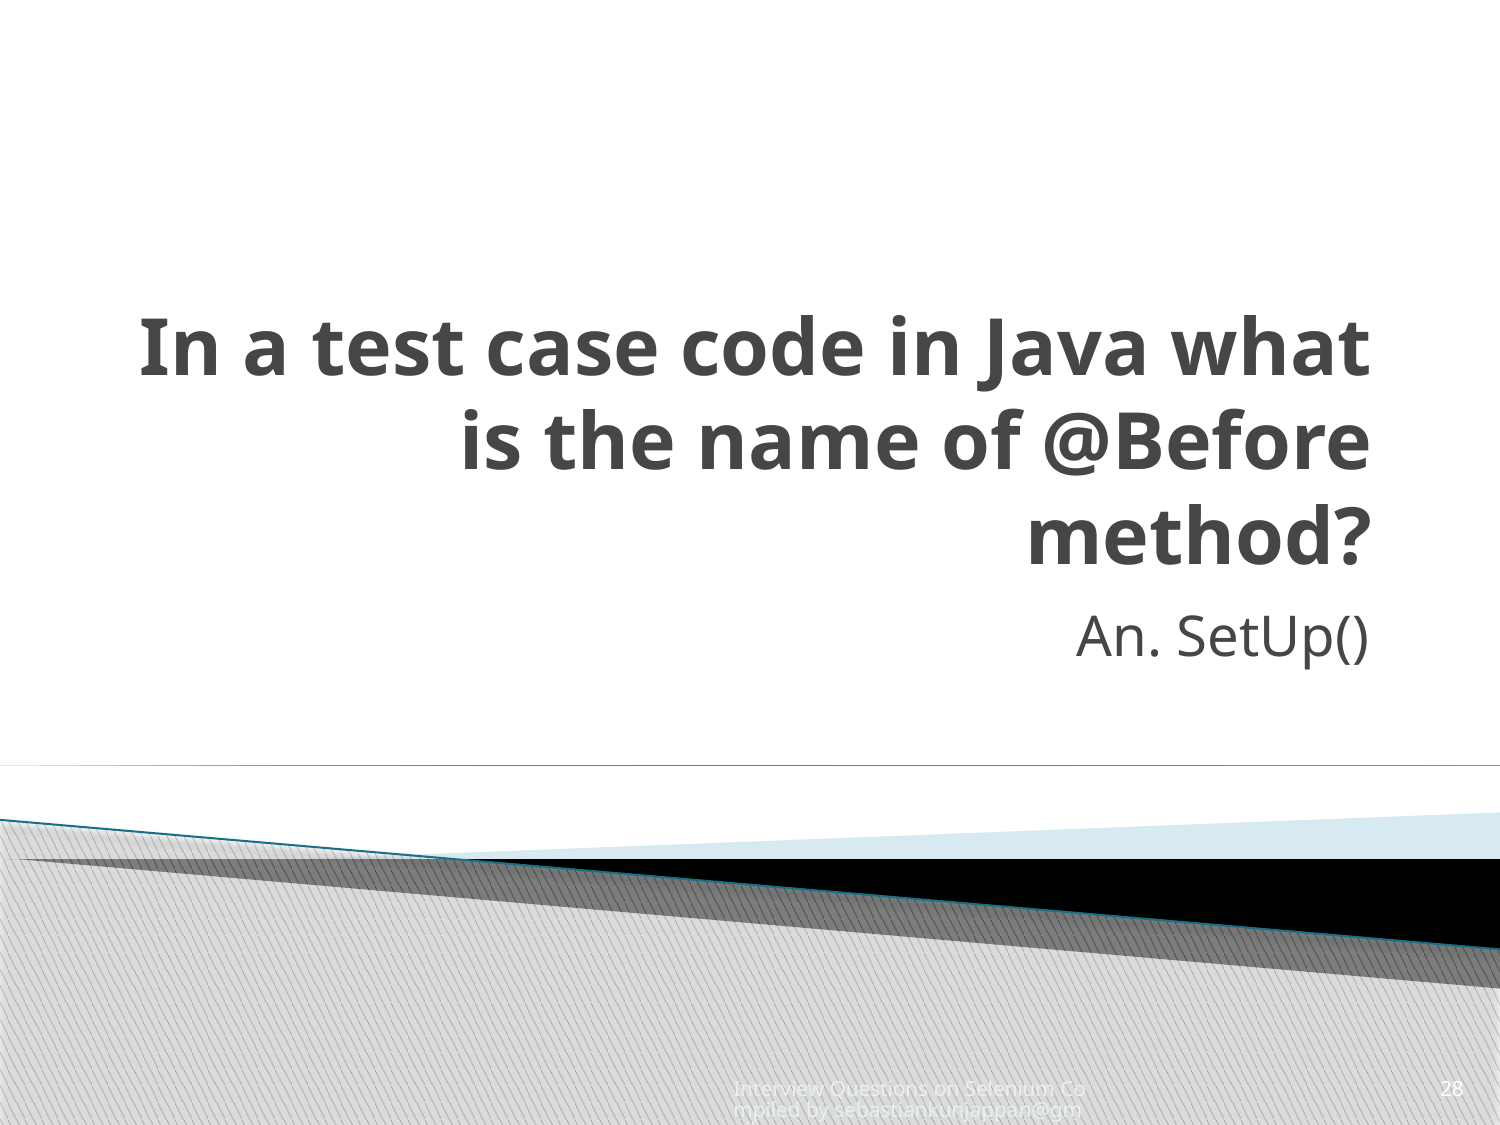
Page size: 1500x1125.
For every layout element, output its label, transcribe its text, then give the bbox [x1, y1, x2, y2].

slide_number 28 [1418, 1051, 1479, 1112]
title In a test case code in Java what is the name of @Before method? [112, 287, 1388, 588]
footer Interview Questions on Selenium Compiled by sebastiankunjappan@gmail.com [718, 1051, 1105, 1112]
subtitle An. SetUp() [112, 592, 1388, 790]
picture [5, 859, 1500, 989]
